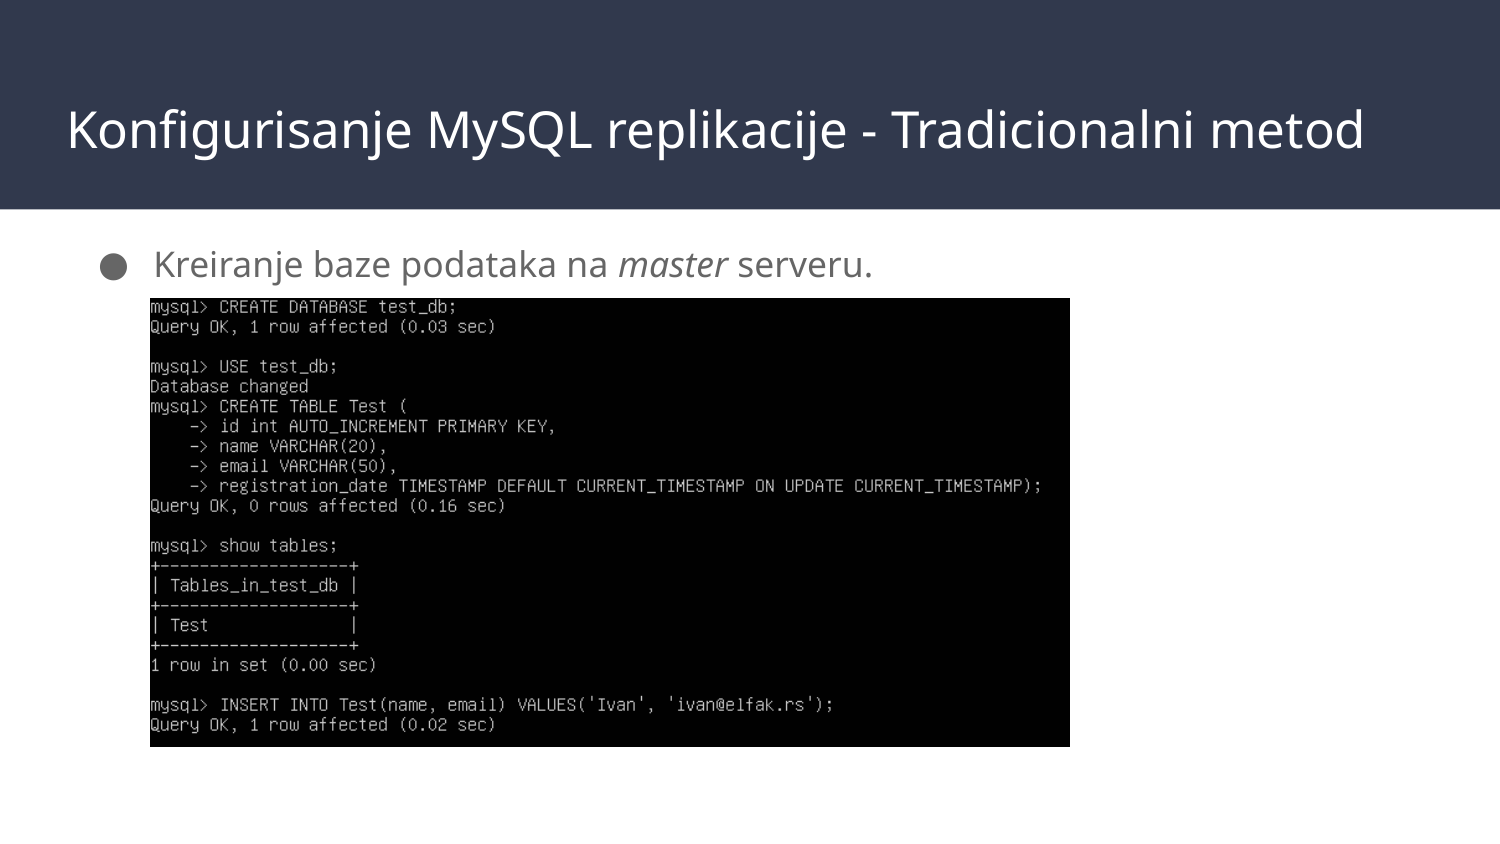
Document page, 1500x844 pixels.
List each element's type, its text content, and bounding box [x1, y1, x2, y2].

text_box Konfigurisanje MySQL replikacije - Tradicionalni metod [51, 82, 1449, 185]
picture [150, 298, 1071, 747]
text_box Kreiranje baze podataka na master serveru. [63, 226, 1449, 819]
